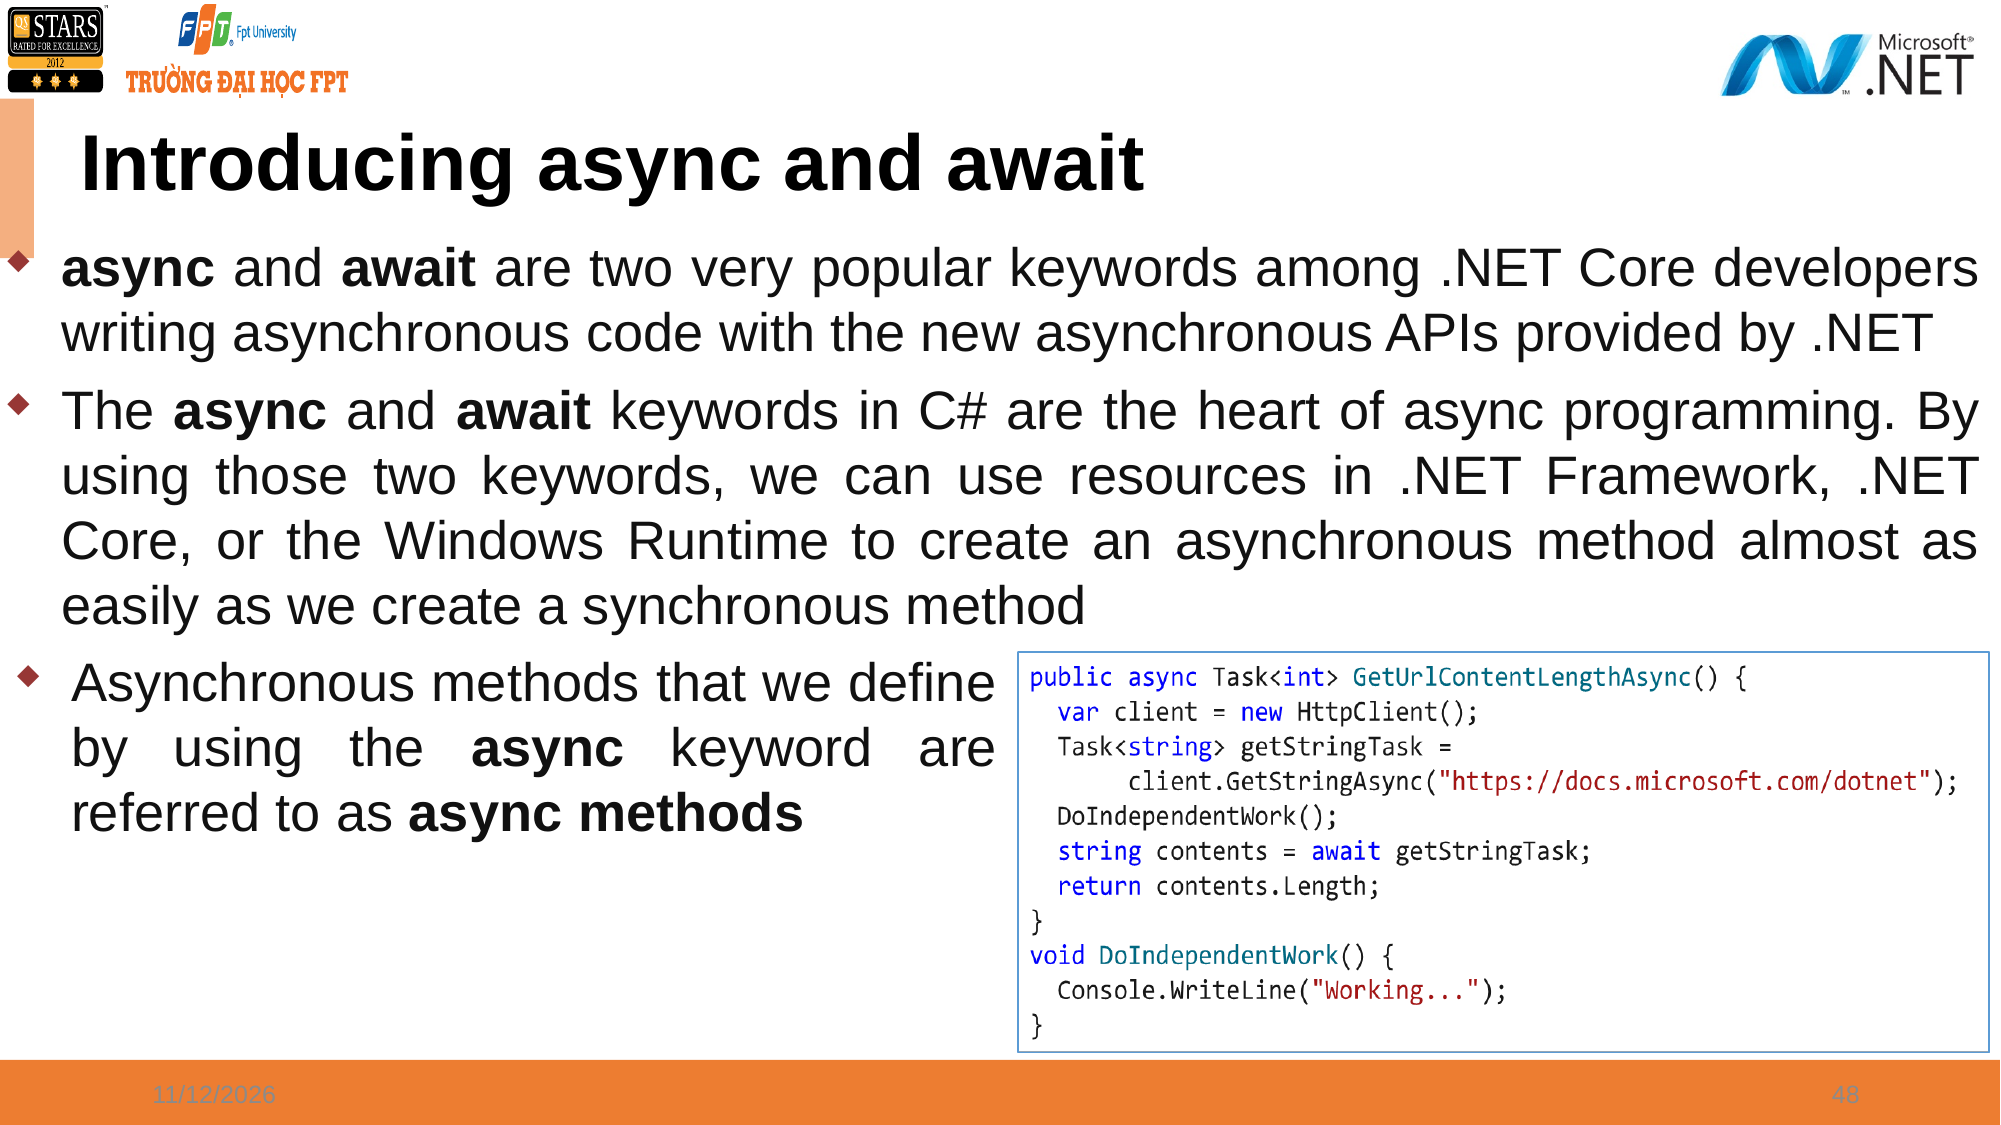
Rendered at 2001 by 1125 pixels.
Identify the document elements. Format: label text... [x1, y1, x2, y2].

text_box async and await are two very popular keywords among .NET Core developers writing asynchronous code with the new asynchronous APIs provided by .NET The async and await keywords in C# are the heart of async programming. By using those two keywords, we can use resources in .NET Framework, .NET Core, or the Windows Runtime to create an asynchronous method almost as easily as we create a synchronous method [0, 225, 1997, 643]
text_box Asynchronous methods that we define by using the async keyword are referred to as async methods [0, 639, 1013, 850]
title Introducing async and await [65, 118, 1980, 213]
picture [1013, 648, 2000, 1058]
slide_number 48 [1424, 1063, 1875, 1123]
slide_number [137, 1063, 588, 1123]
picture [1685, 0, 2001, 129]
